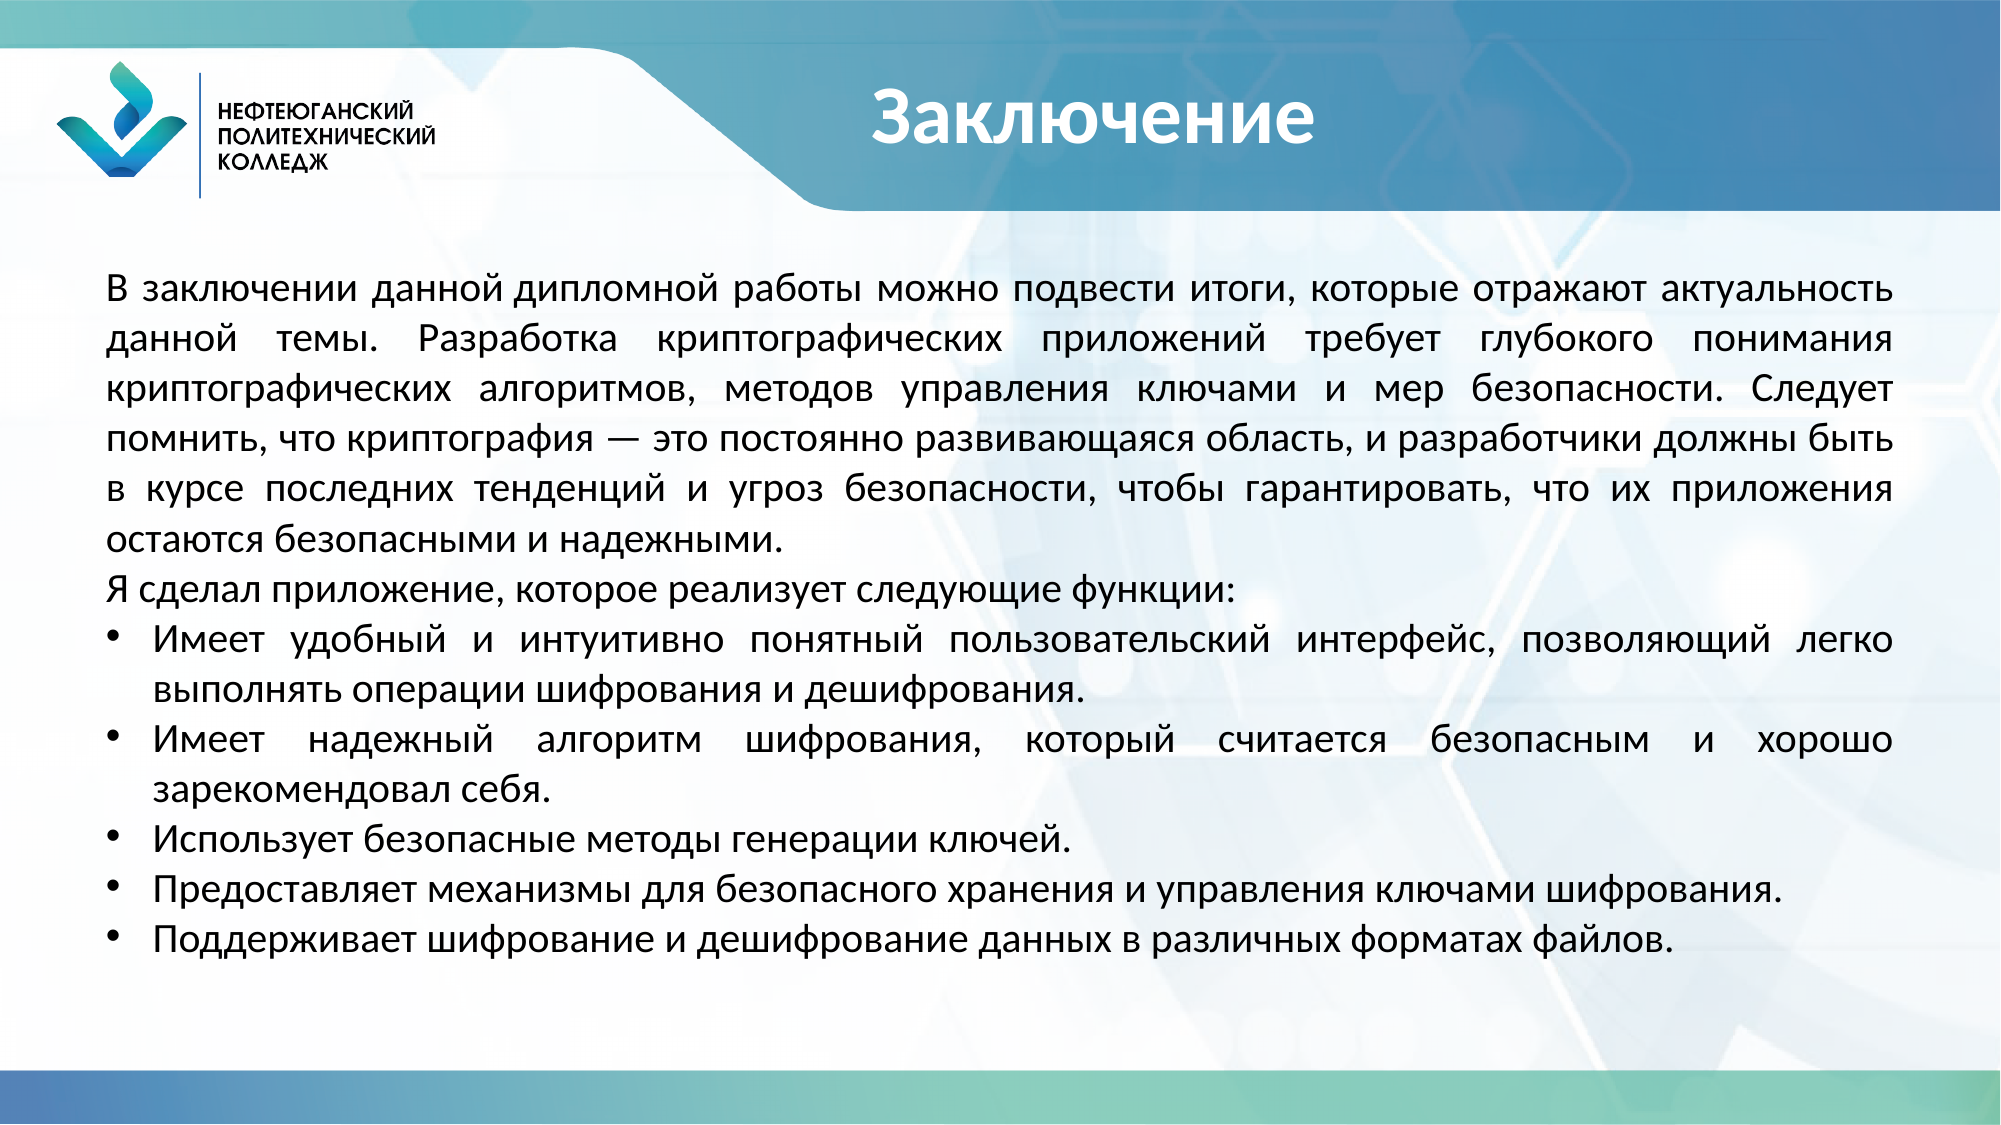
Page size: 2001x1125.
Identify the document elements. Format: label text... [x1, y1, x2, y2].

picture [0, 0, 2001, 1125]
title Заключение [856, 18, 1825, 202]
text_box В заключении данной дипломной работы можно подвести итоги, которые отражают актуальность данной темы. Разработка криптографических приложений требует глубокого понимания криптографических алгоритмов, методов управления ключами и мер безопасности. Следует помнить, что криптография — это постоянно развивающаяся область, и разработчики должны быть в курсе последних тенденций и угроз безопасности, чтобы гарантировать, что их приложения остаются безопасными и надежными. Я сделал приложение, которое реализует следующие функции: Имеет удобный и интуитивно понятный пользовательский интерфейс, позволяющий легко выполнять операции шифрования и дешифрования. Имеет надежный алгоритм шифрования, который считается безопасным и хорошо зарекомендовал себя. Использует безопасные методы генерации ключей. Предоставляет механизмы для безопасного хранения и управления ключами шифрования. Поддерживает шифрование и дешифрование данных в различных форматах файлов. [90, 252, 1909, 1073]
